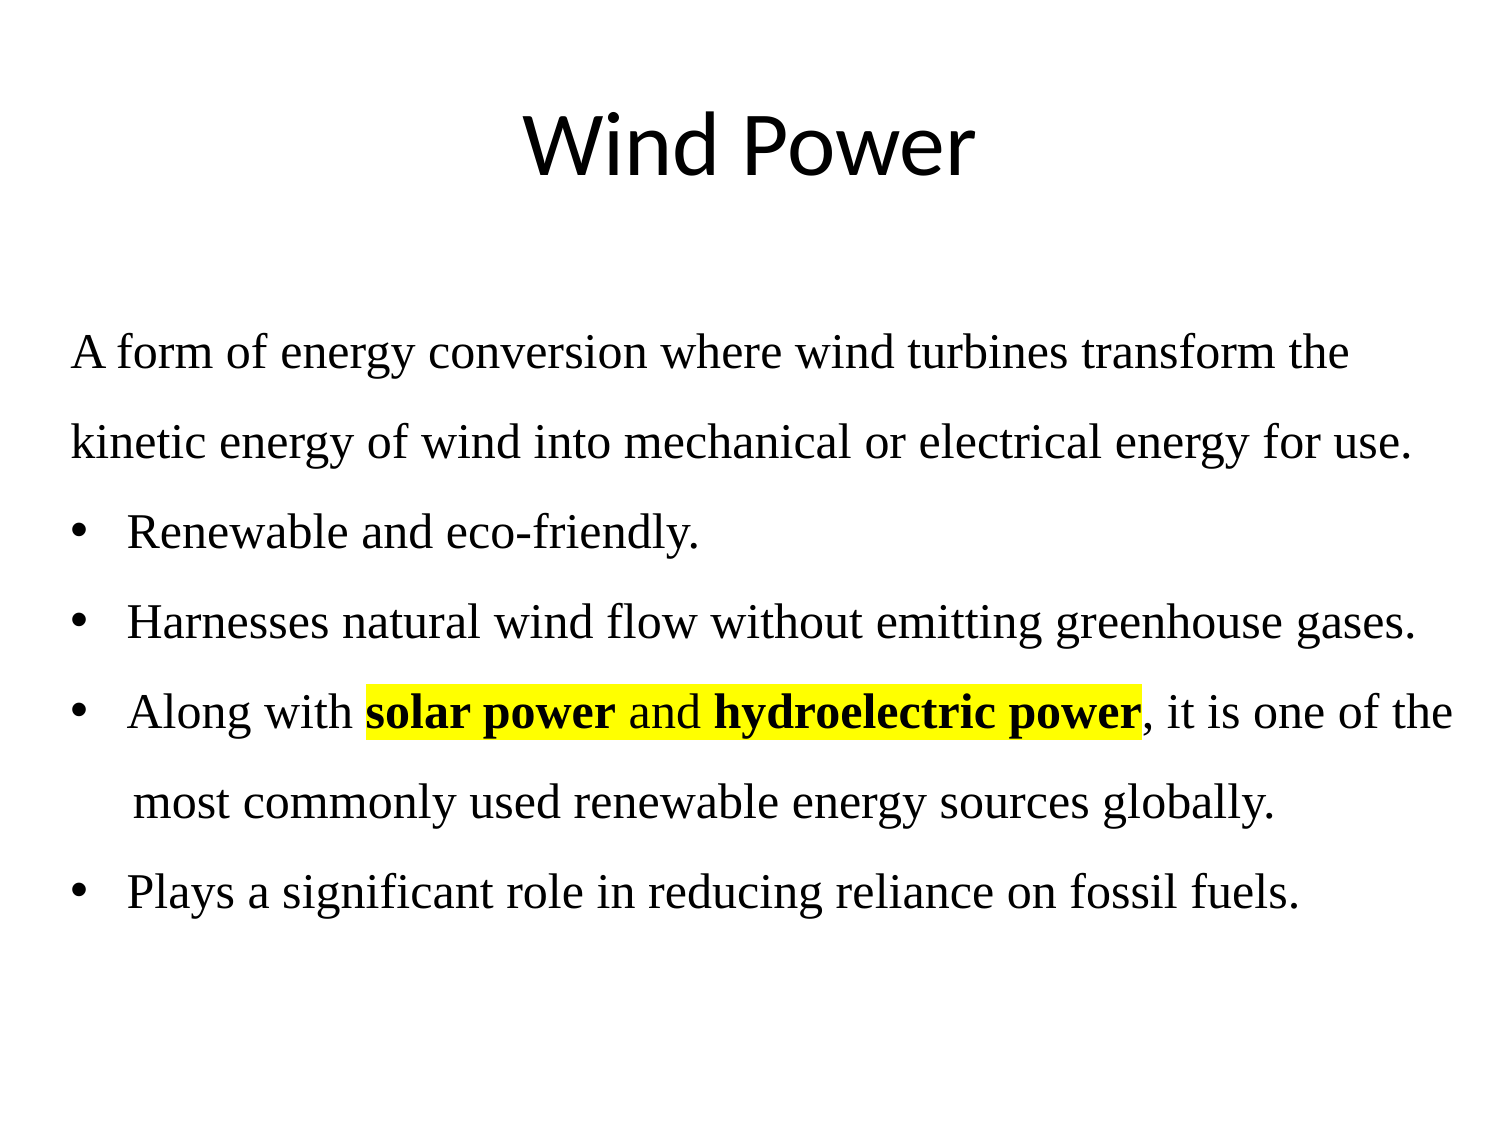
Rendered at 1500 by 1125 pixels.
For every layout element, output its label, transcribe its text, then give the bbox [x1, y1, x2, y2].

title Wind Power [75, 45, 1425, 233]
list A form of energy conversion where wind turbines transform the kinetic energy of wind into mechanical or electrical energy for use. Renewable and eco-friendly. Harnesses natural wind flow without emitting greenhouse gases. Along with solar power and hydroelectric power, it is one of the most commonly used renewable energy sources globally. Plays a significant role in reducing reliance on fossil fuels. [55, 281, 1481, 987]
